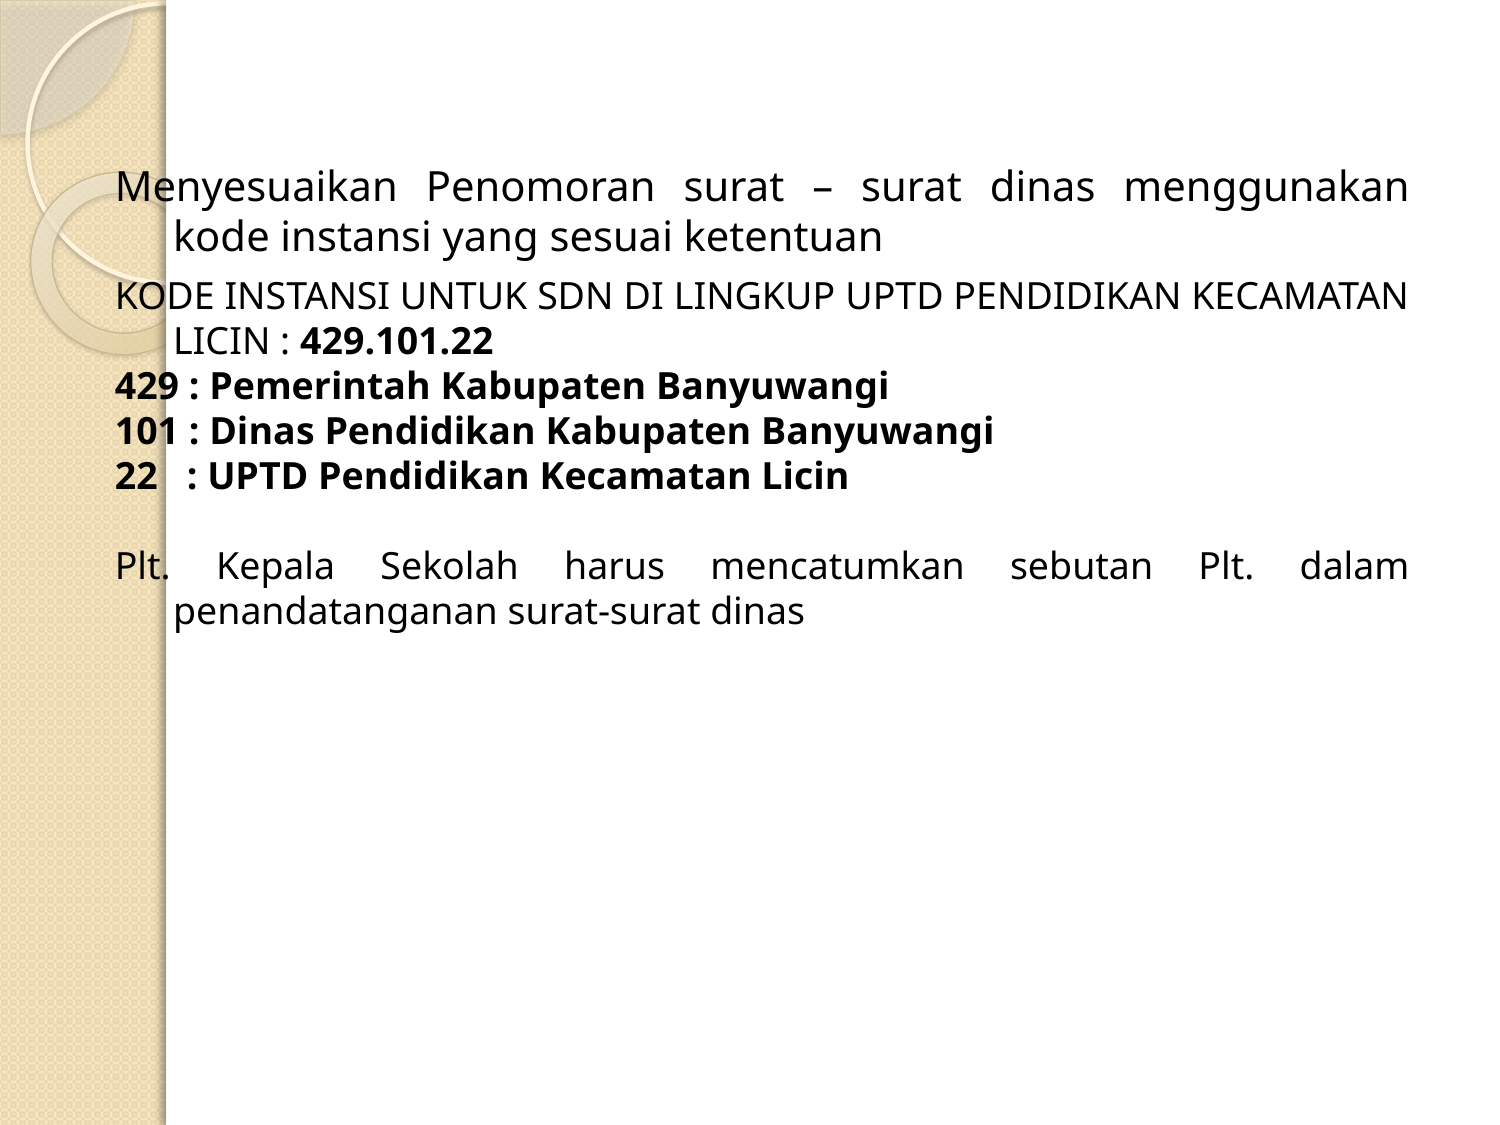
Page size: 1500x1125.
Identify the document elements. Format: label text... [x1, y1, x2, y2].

text_box Menyesuaikan Penomoran surat – surat dinas menggunakan kode instansi yang sesuai ketentuan KODE INSTANSI UNTUK SDN DI LINGKUP UPTD PENDIDIKAN KECAMATAN LICIN : 429.101.22 429 : Pemerintah Kabupaten Banyuwangi 101 : Dinas Pendidikan Kabupaten Banyuwangi 22 : UPTD Pendidikan Kecamatan Licin Plt. Kepala Sekolah harus mencatumkan sebutan Plt. dalam penandatanganan surat-surat dinas [99, 37, 1425, 730]
